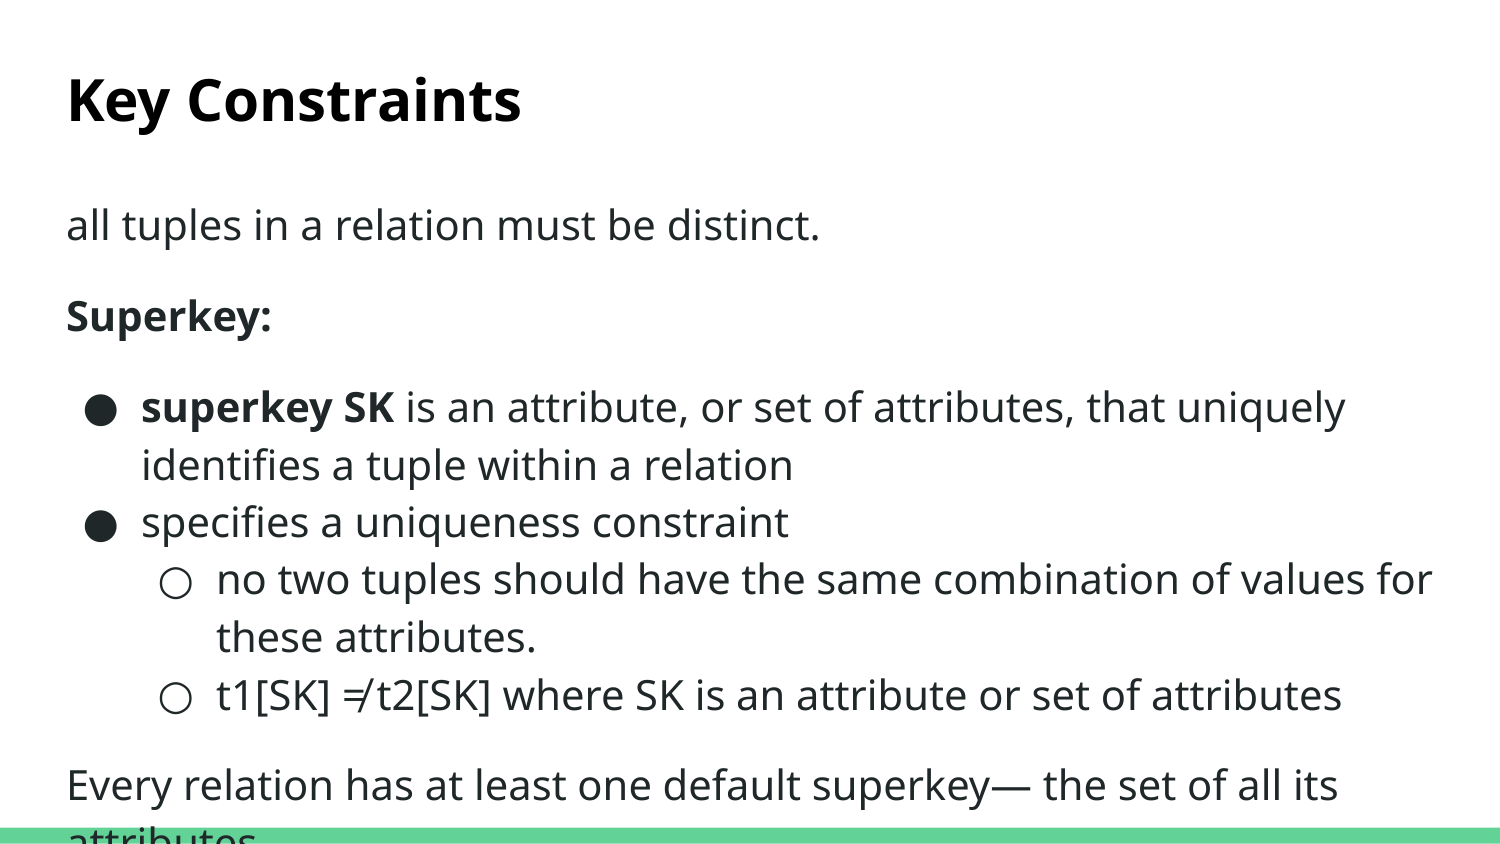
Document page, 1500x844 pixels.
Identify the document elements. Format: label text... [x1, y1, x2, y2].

title Key Constraints [51, 48, 1449, 142]
list all tuples in a relation must be distinct. Superkey: superkey SK is an attribute, or set of attributes, that uniquely identifies a tuple within a relation specifies a uniqueness constraint no two tuples should have the same combination of values for these attributes. t1[SK] ≠ t2[SK] where SK is an attribute or set of attributes Every relation has at least one default superkey— the set of all its attributes [51, 176, 1449, 809]
